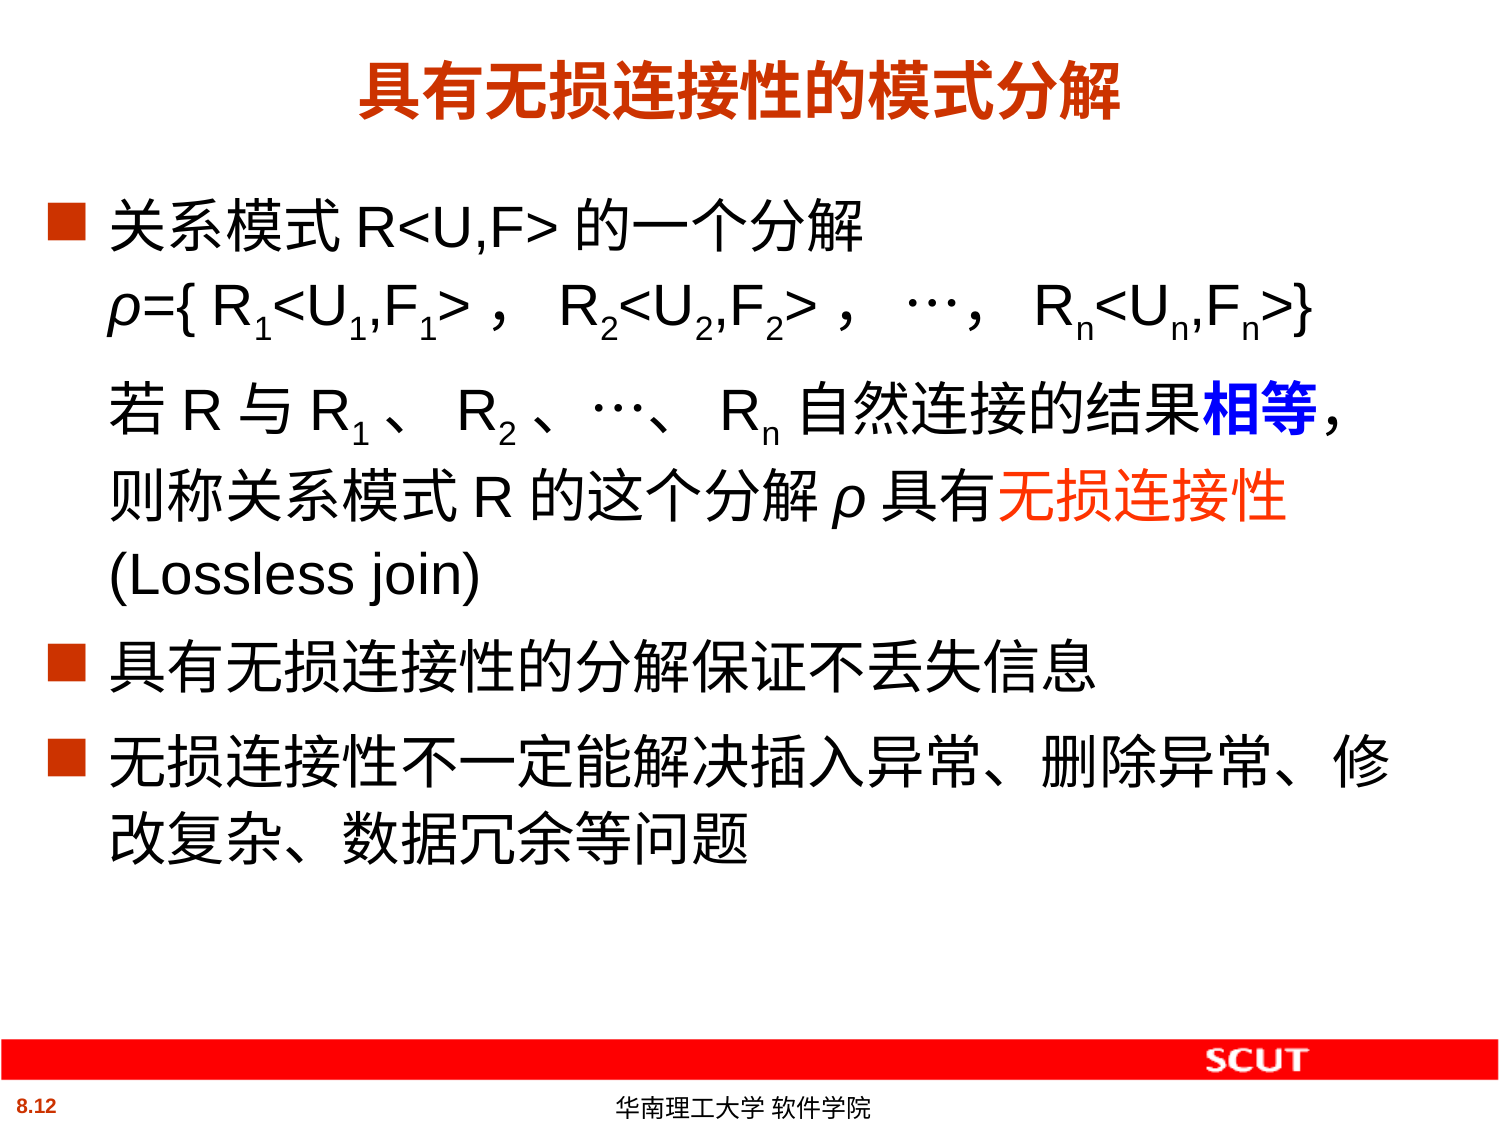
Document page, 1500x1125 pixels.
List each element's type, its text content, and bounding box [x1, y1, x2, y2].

picture [0, 1038, 1500, 1083]
title 具有无损连接性的模式分解 [64, 42, 1416, 135]
list 关系模式R<U,F>的一个分解 ρ={ R1<U1,F1>，R2<U2,F2>， …，Rn<Un,Fn>} 若R与R1、R2、…、Rn自然连接的结果相等，则称关系模式R的这个分解ρ具有无损连接性(Lossless join) 具有无损连接性的分解保证不丢失信息 无损连接性不一定能解决插入异常、删除异常、修改复杂、数据冗余等问题 [37, 174, 1450, 1038]
